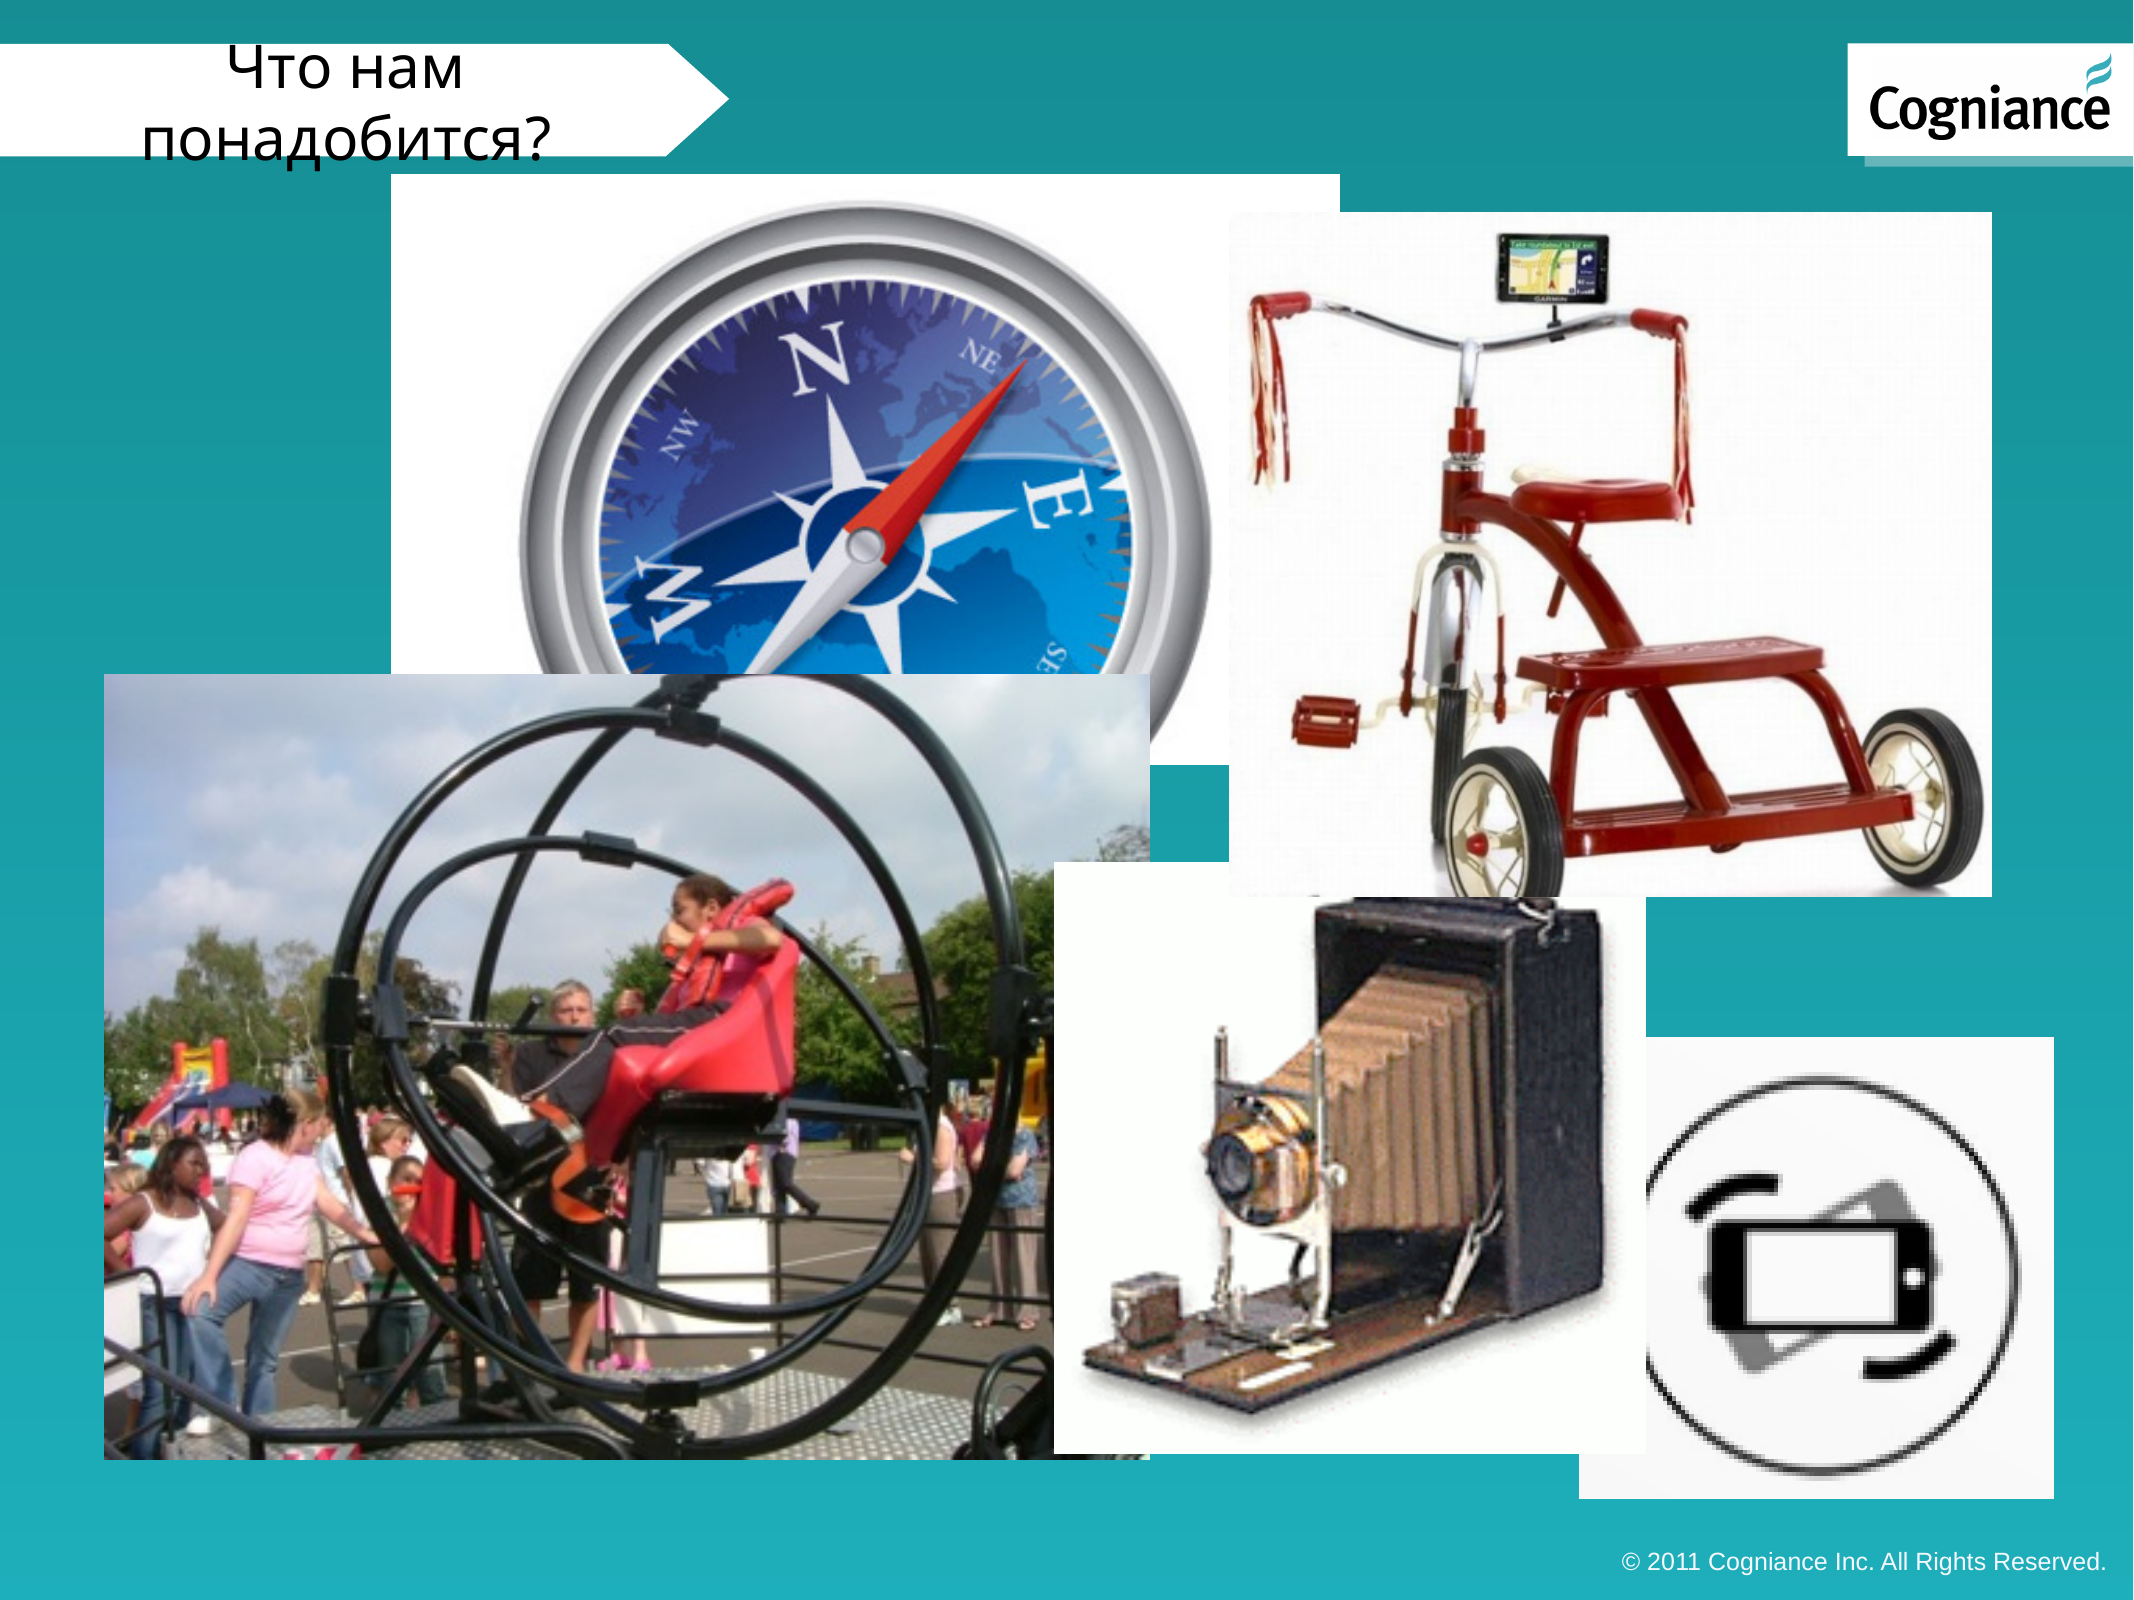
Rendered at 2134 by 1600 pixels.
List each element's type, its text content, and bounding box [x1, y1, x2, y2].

picture [103, 174, 2054, 1499]
text_box [0, 43, 730, 157]
text_box Что нам понадобится? [24, 62, 667, 138]
text_box [1847, 43, 2134, 156]
picture [1870, 52, 2112, 140]
text_box © 2011 Cogniance Inc. All Rights Reserved. [1399, 1546, 2109, 1576]
text_box [1864, 156, 2134, 167]
